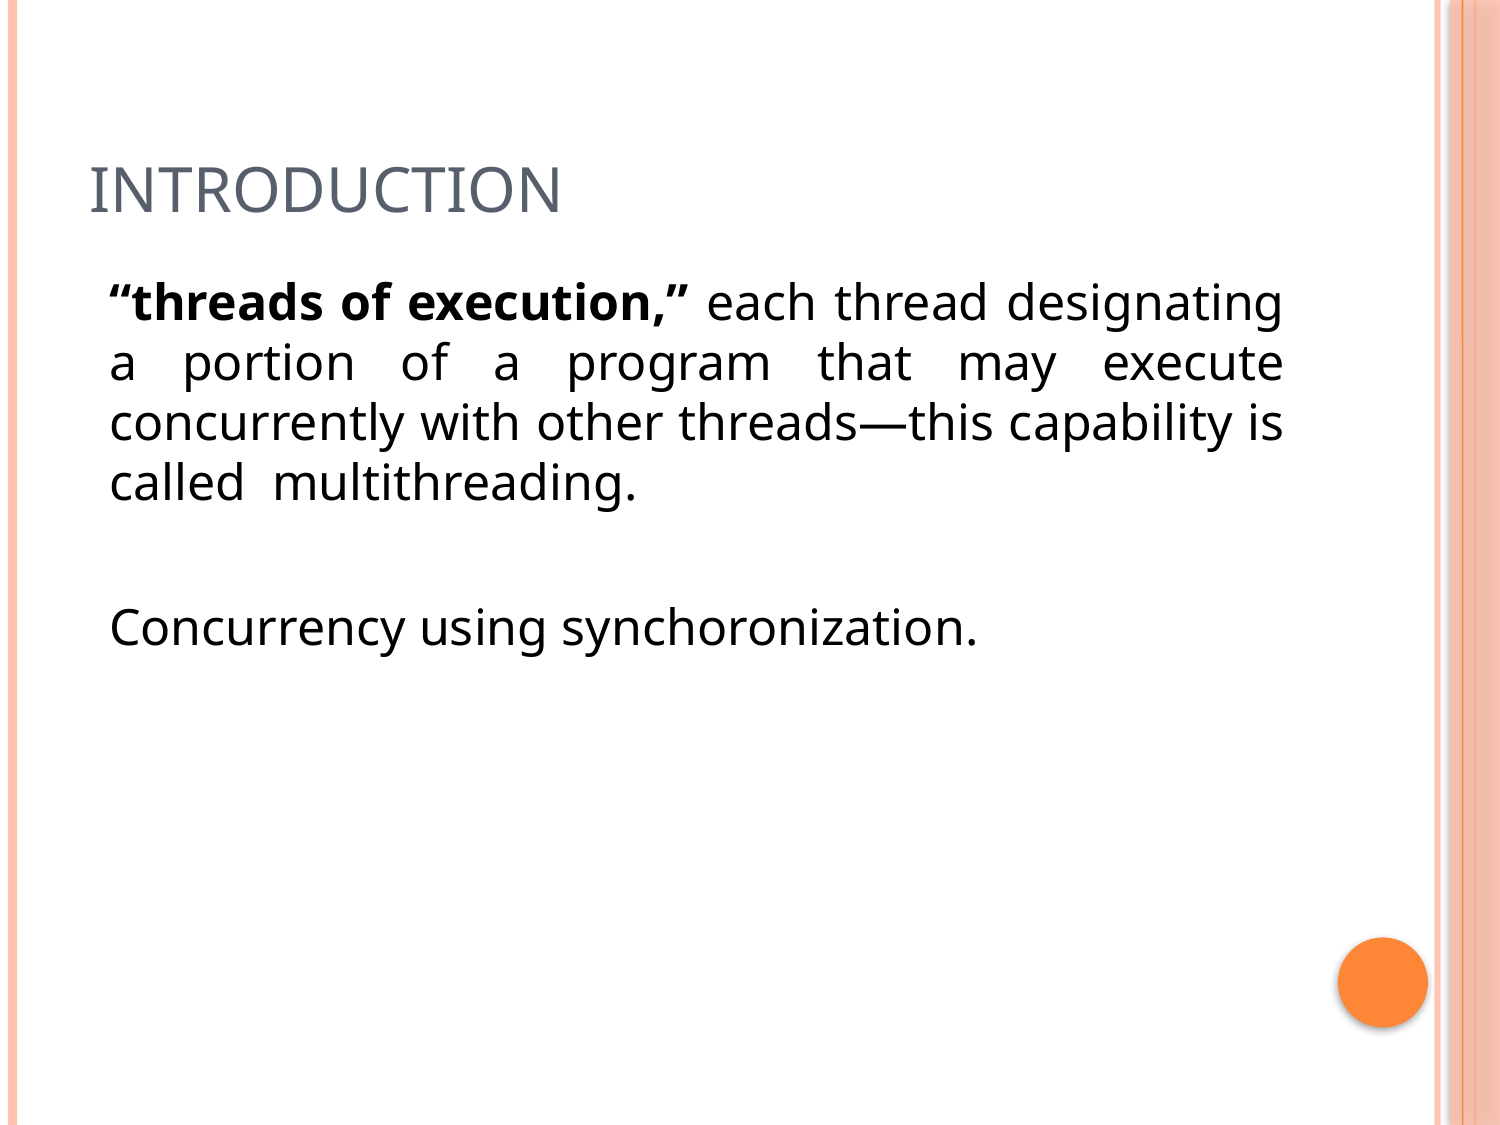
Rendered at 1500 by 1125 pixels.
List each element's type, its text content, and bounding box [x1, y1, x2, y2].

title Introduction [75, 45, 1300, 233]
list “threads of execution,” each thread designating a portion of a program that may execute concurrently with other threads—this capability is called multithreading. Concurrency using synchoronization. [75, 262, 1300, 1062]
